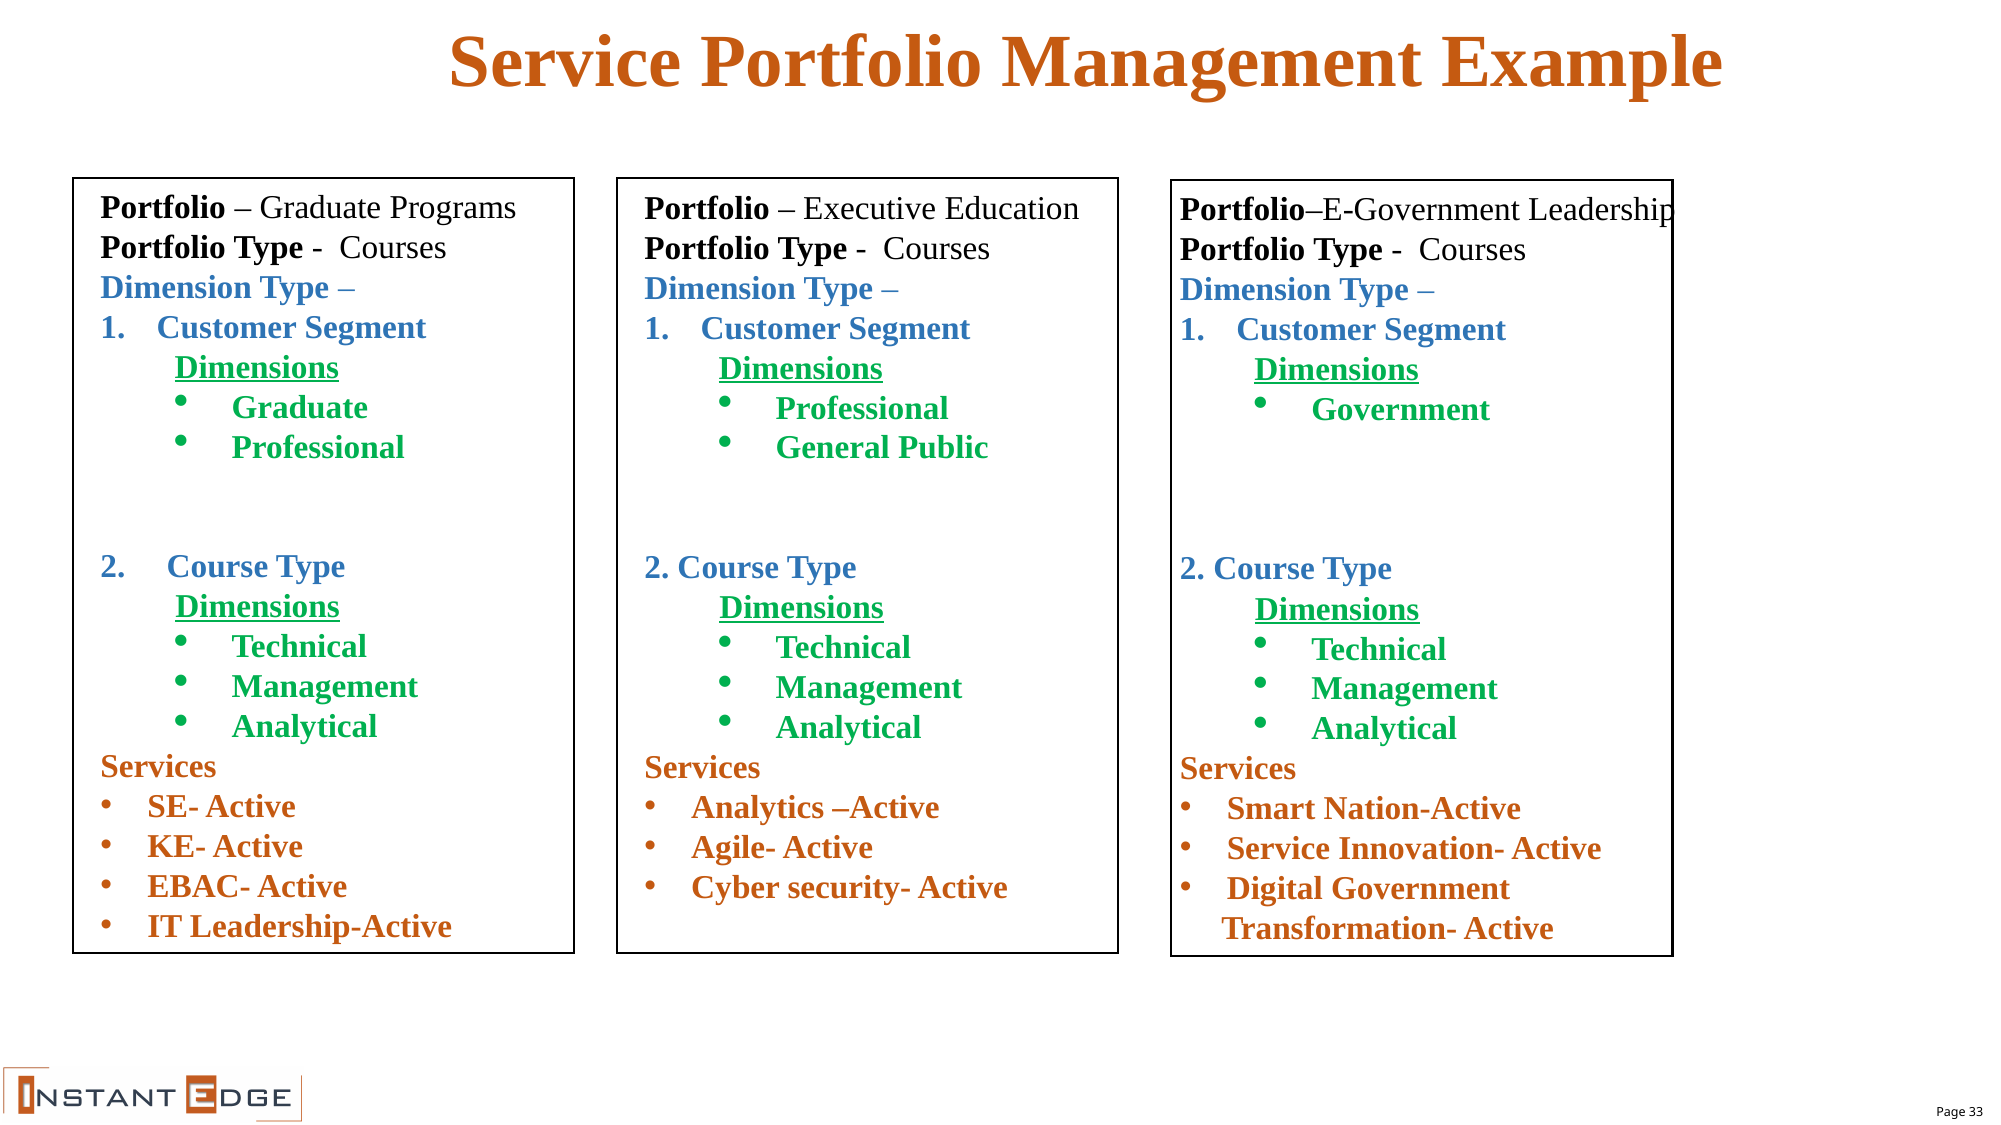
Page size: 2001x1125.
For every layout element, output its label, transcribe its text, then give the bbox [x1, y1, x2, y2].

text_box [72, 177, 575, 954]
text_box [616, 177, 1119, 954]
text_box Portfolio – Executive Education Portfolio Type - Courses Dimension Type – Customer Segment Dimensions Professional General Public 2. Course Type Dimensions Technical Management Analytical Services Analytics –Active Agile- Active Cyber security- Active [629, 178, 1166, 983]
text_box Service Portfolio Management Example [371, 3, 1803, 109]
text_box Portfolio–E-Government Leadership Portfolio Type - Courses Dimension Type – Customer Segment Dimensions Government 2. Course Type Dimensions Technical Management Analytical Services Smart Nation-Active Service Innovation- Active Digital Government Transformation- Active [1165, 180, 1902, 1024]
text_box Portfolio – Graduate Programs Portfolio Type - Courses Dimension Type – Customer Segment Dimensions Graduate Professional 2. Course Type Dimensions Technical Management Analytical Services SE- Active KE- Active EBAC- Active IT Leadership-Active [85, 177, 691, 1022]
text_box [1170, 179, 1674, 957]
picture [2, 1066, 304, 1123]
